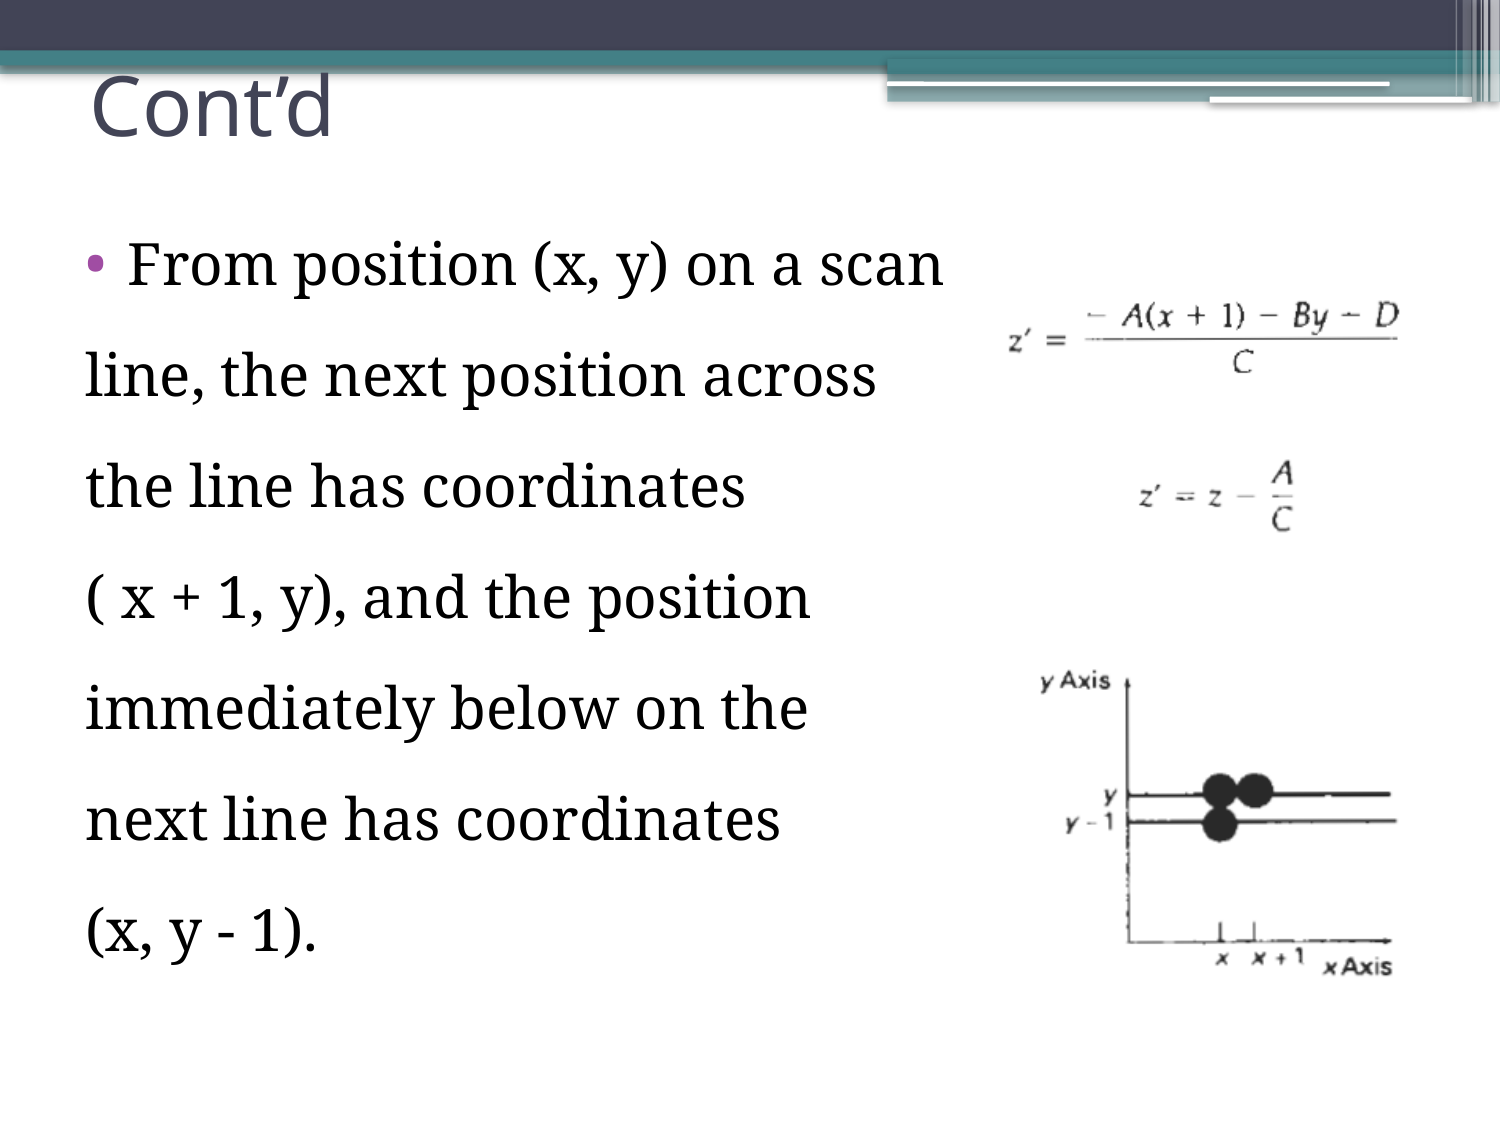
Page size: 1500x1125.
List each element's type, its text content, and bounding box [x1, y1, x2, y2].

picture [1024, 668, 1427, 999]
list From position (x, y) on a scan line, the next position across the line has coordinates ( x + 1, y), and the position immediately below on the next line has coordinates (x, y - 1). [53, 184, 1459, 1083]
title Cont’d [75, 45, 1425, 161]
picture [1115, 444, 1336, 554]
picture [989, 277, 1415, 392]
